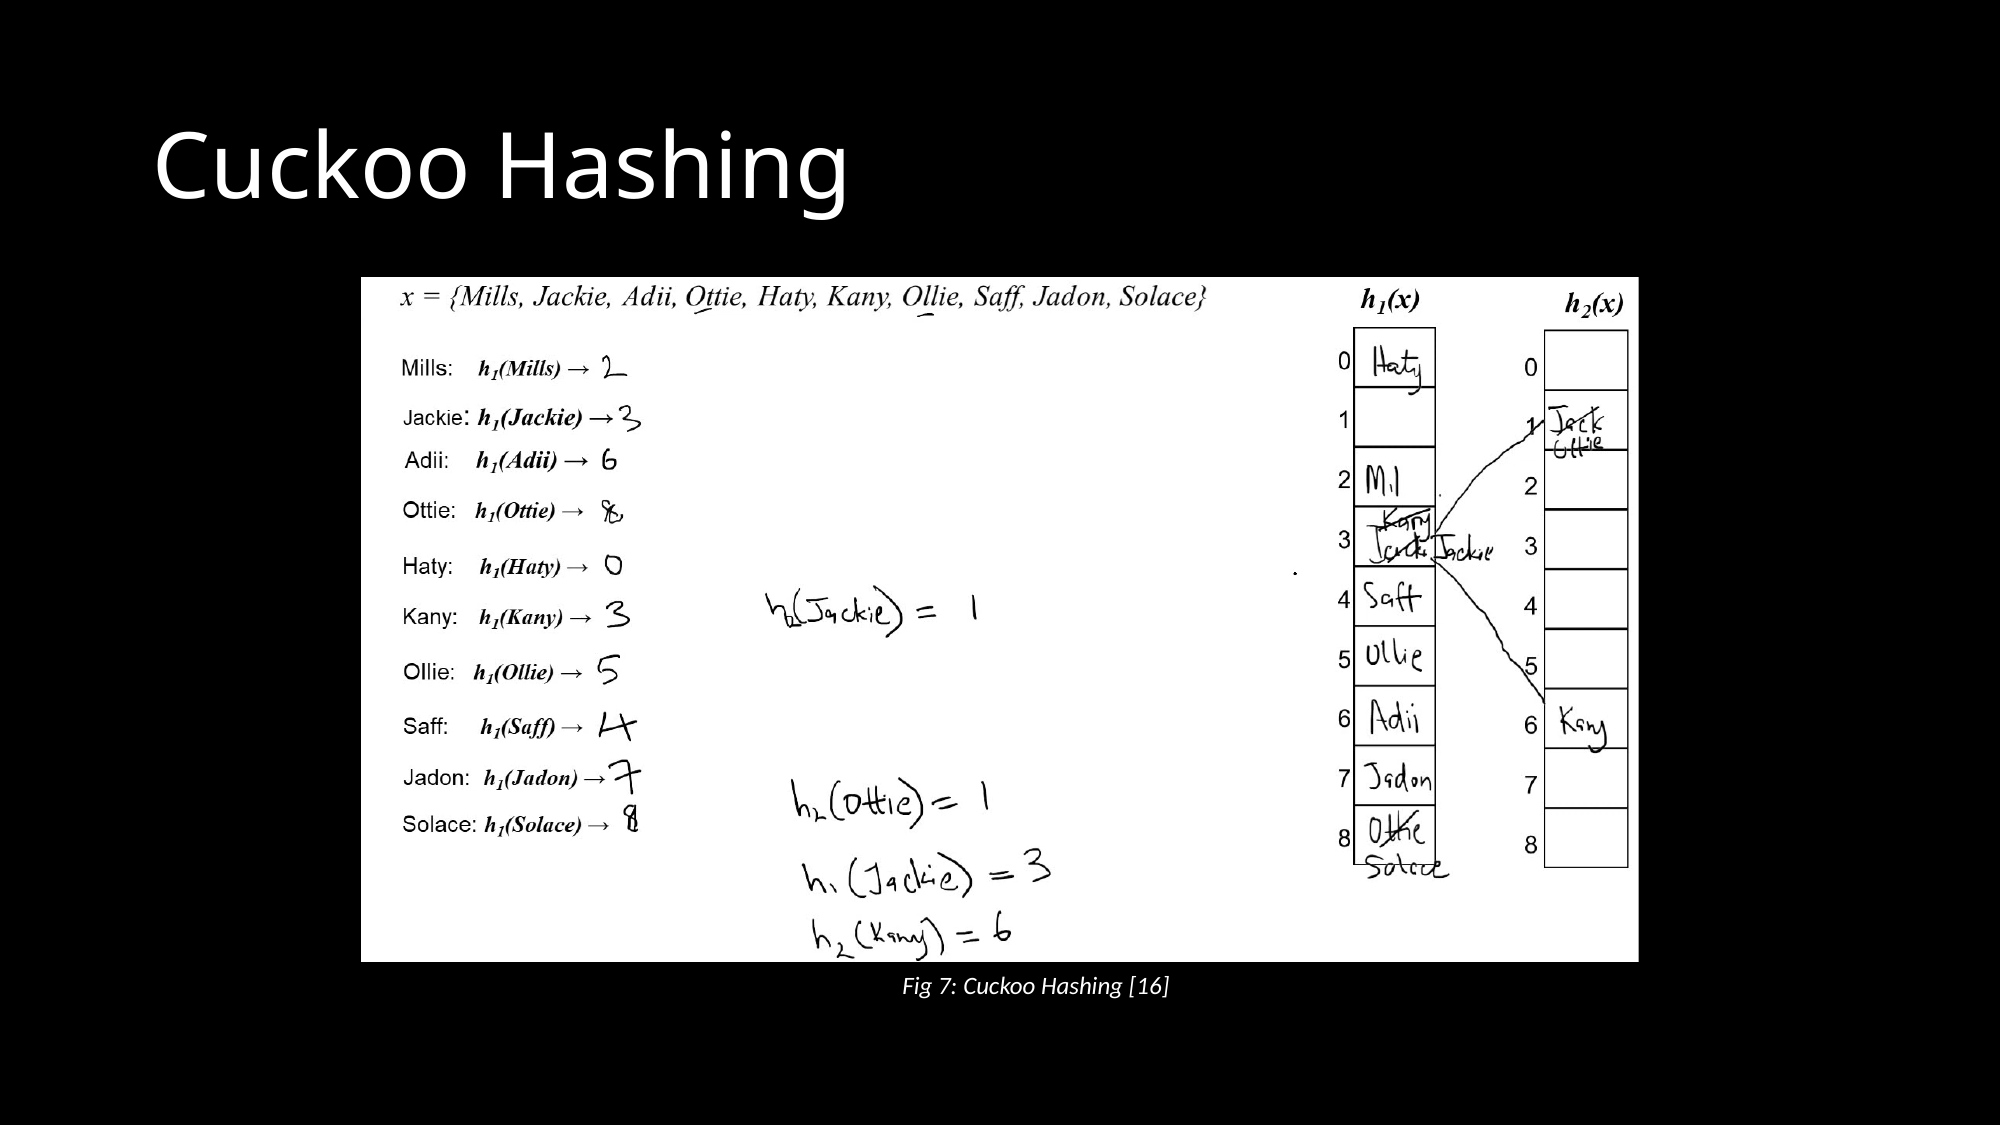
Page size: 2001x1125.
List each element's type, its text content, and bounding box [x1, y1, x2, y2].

title Cuckoo Hashing [137, 59, 1863, 278]
text_box Fig 7: Cuckoo Hashing [16] [887, 962, 1626, 1007]
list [361, 277, 1639, 962]
